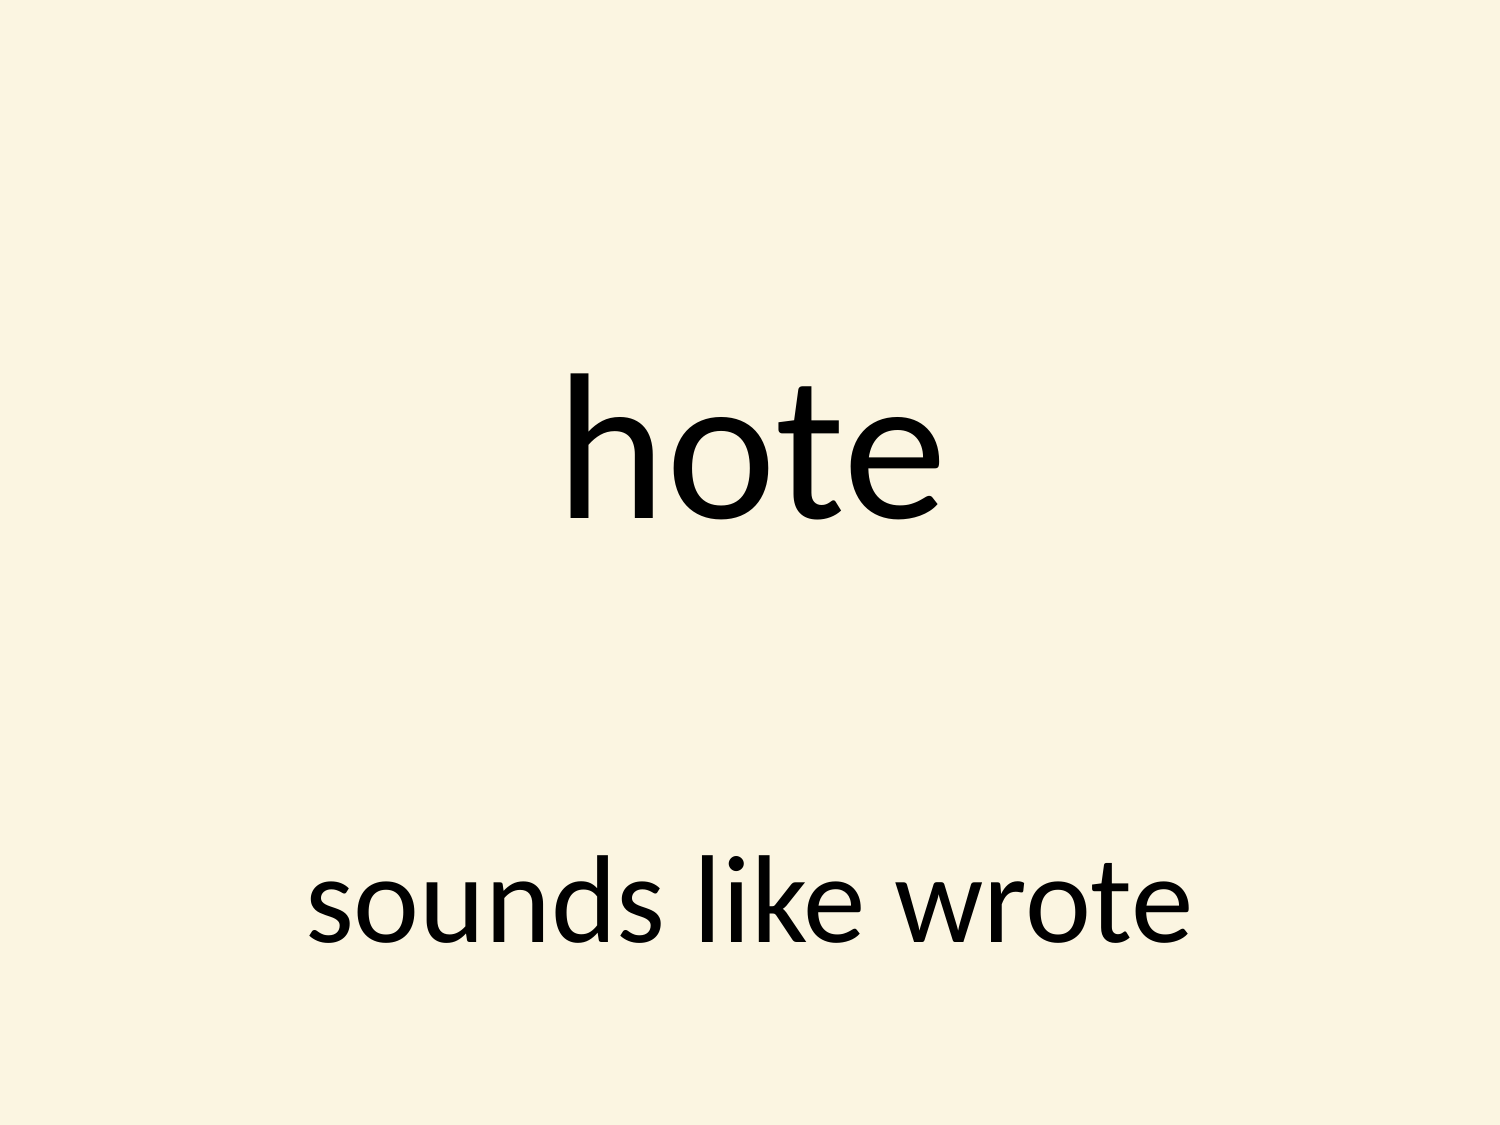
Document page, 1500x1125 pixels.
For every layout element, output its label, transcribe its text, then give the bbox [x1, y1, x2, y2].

list hote [76, 302, 1428, 669]
text_box sounds like wrote [0, 810, 1500, 1125]
